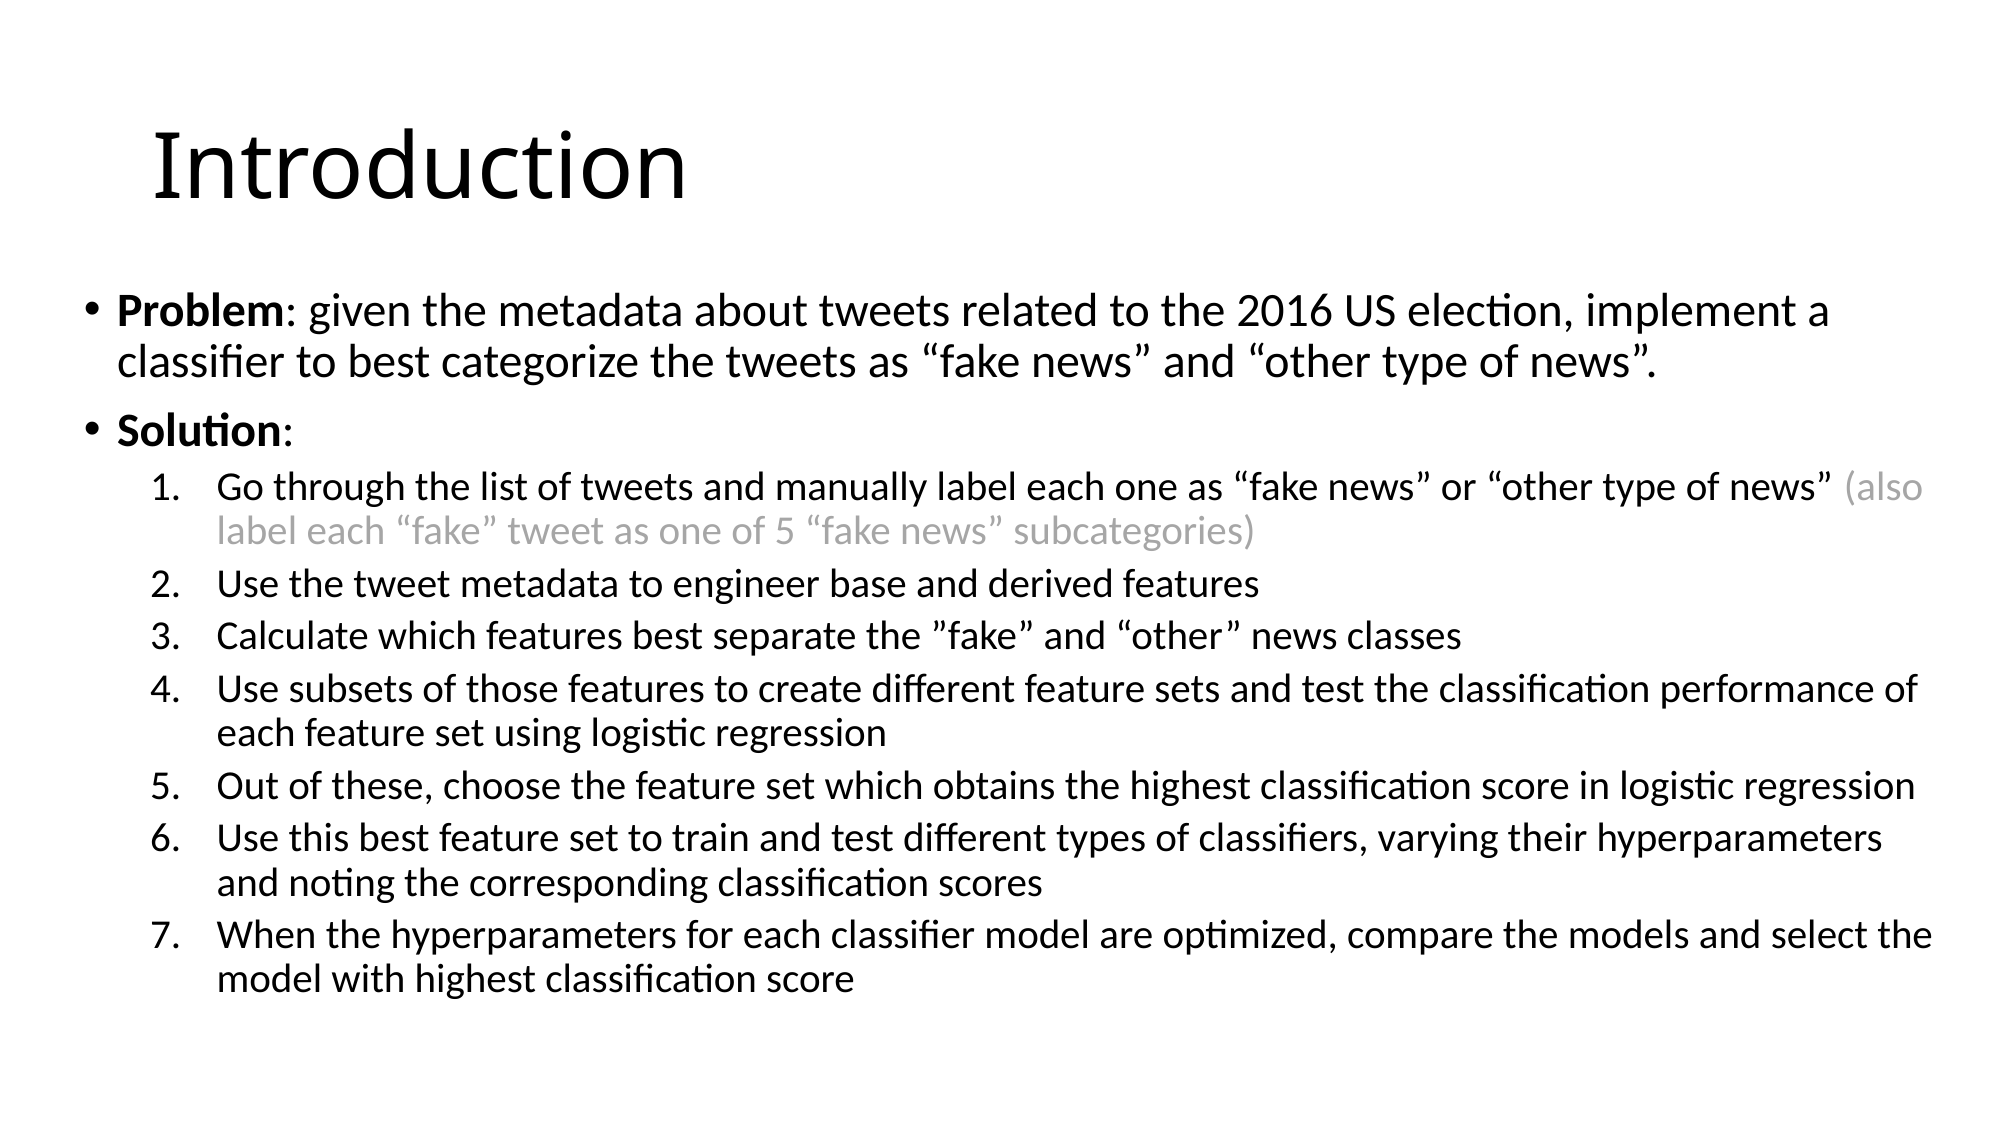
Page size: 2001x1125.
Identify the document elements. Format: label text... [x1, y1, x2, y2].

title Introduction [137, 59, 1863, 277]
list Problem: given the metadata about tweets related to the 2016 US election, implement a classifier to best categorize the tweets as “fake news” and “other type of news”. Solution: Go through the list of tweets and manually label each one as “fake news” or “other type of news” (also label each “fake” tweet as one of 5 “fake news” subcategories) Use the tweet metadata to engineer base and derived features Calculate which features best separate the ”fake” and “other” news classes Use subsets of those features to create different feature sets and test the classification performance of each feature set using logistic regression Out of these, choose the feature set which obtains the highest classification score in logistic regression Use this best feature set to train and test different types of classifiers, varying their hyperparameters and noting the corresponding classification scores When the hyperparameters for each classifier model are optimized, compare the models and select the model with highest classification score [68, 277, 1970, 1053]
